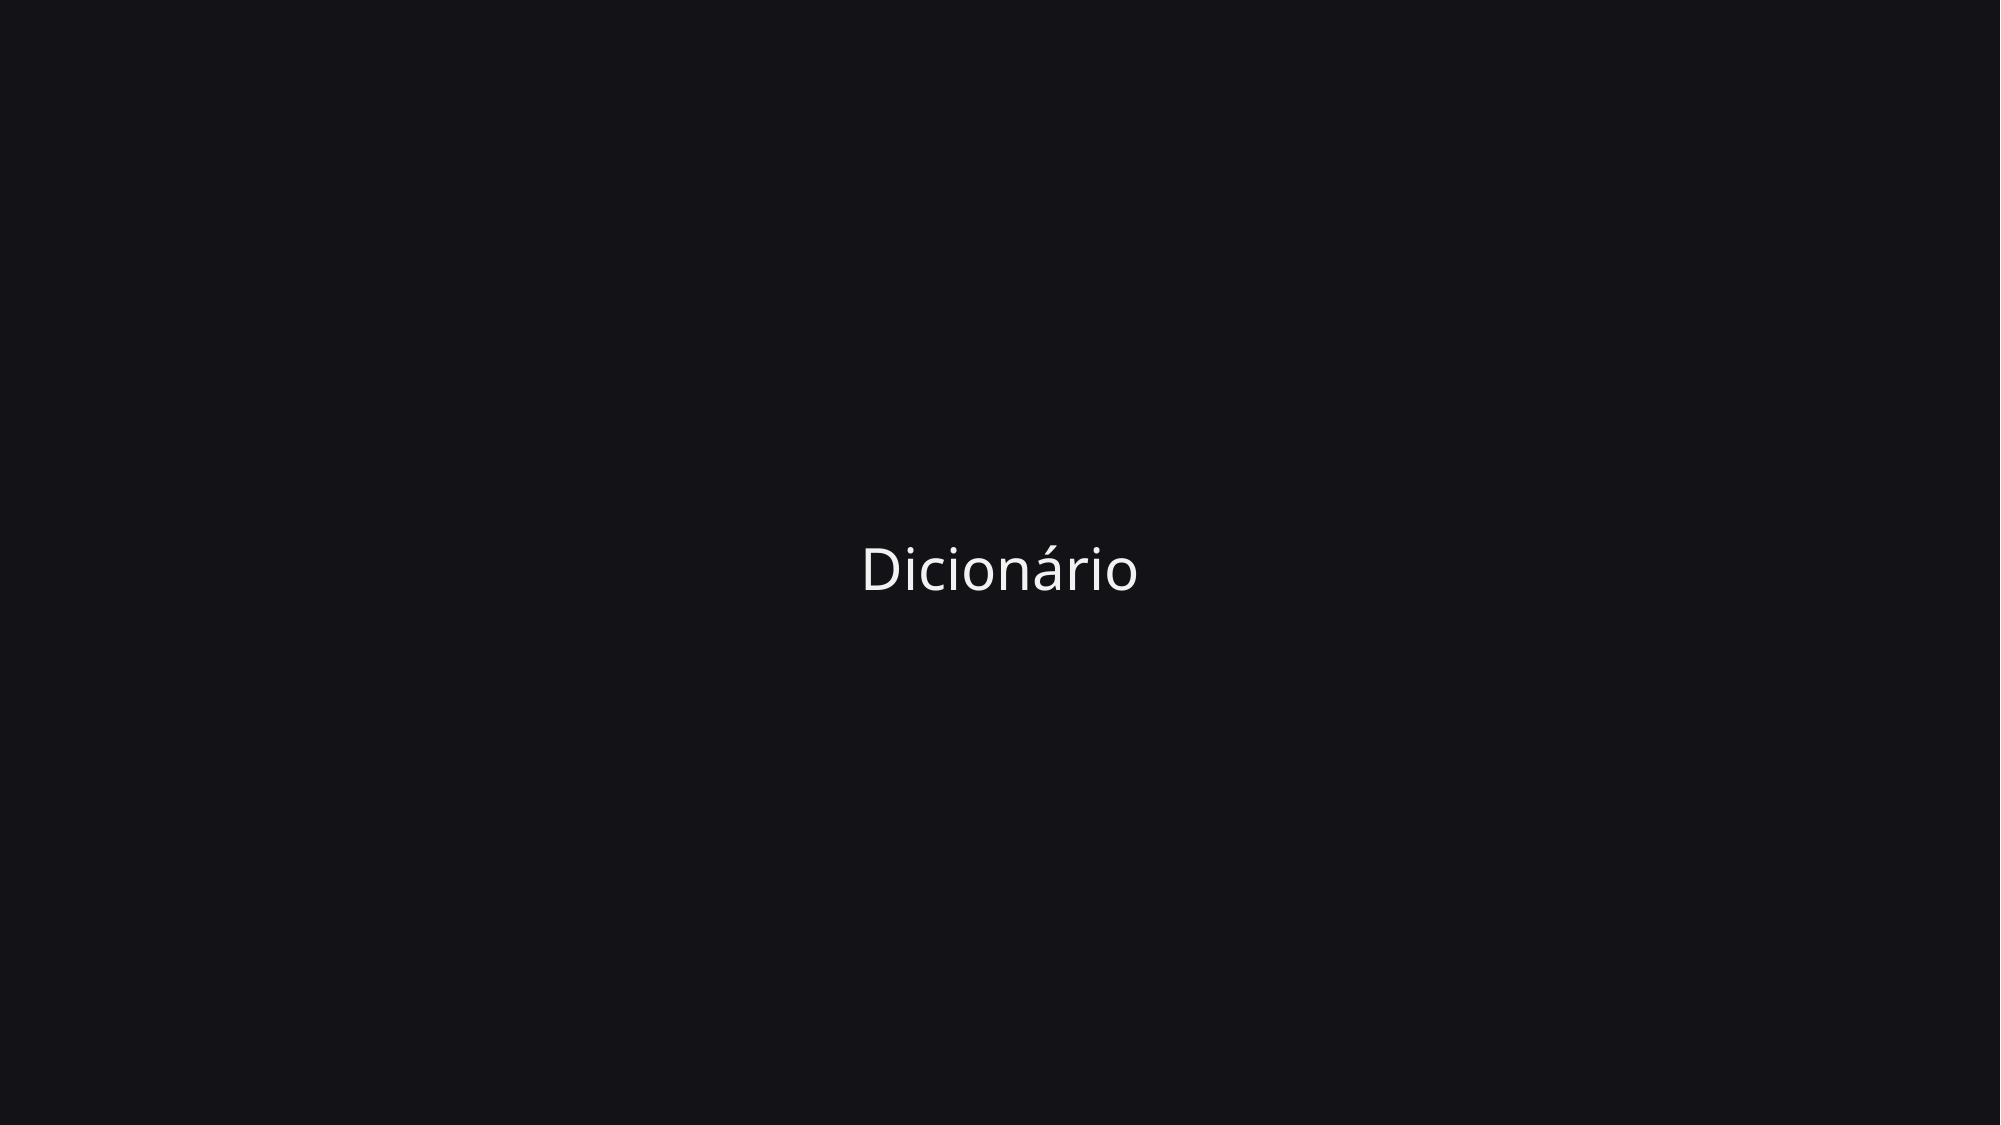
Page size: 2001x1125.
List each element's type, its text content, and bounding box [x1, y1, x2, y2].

text_box Dicionário [414, 524, 1586, 610]
